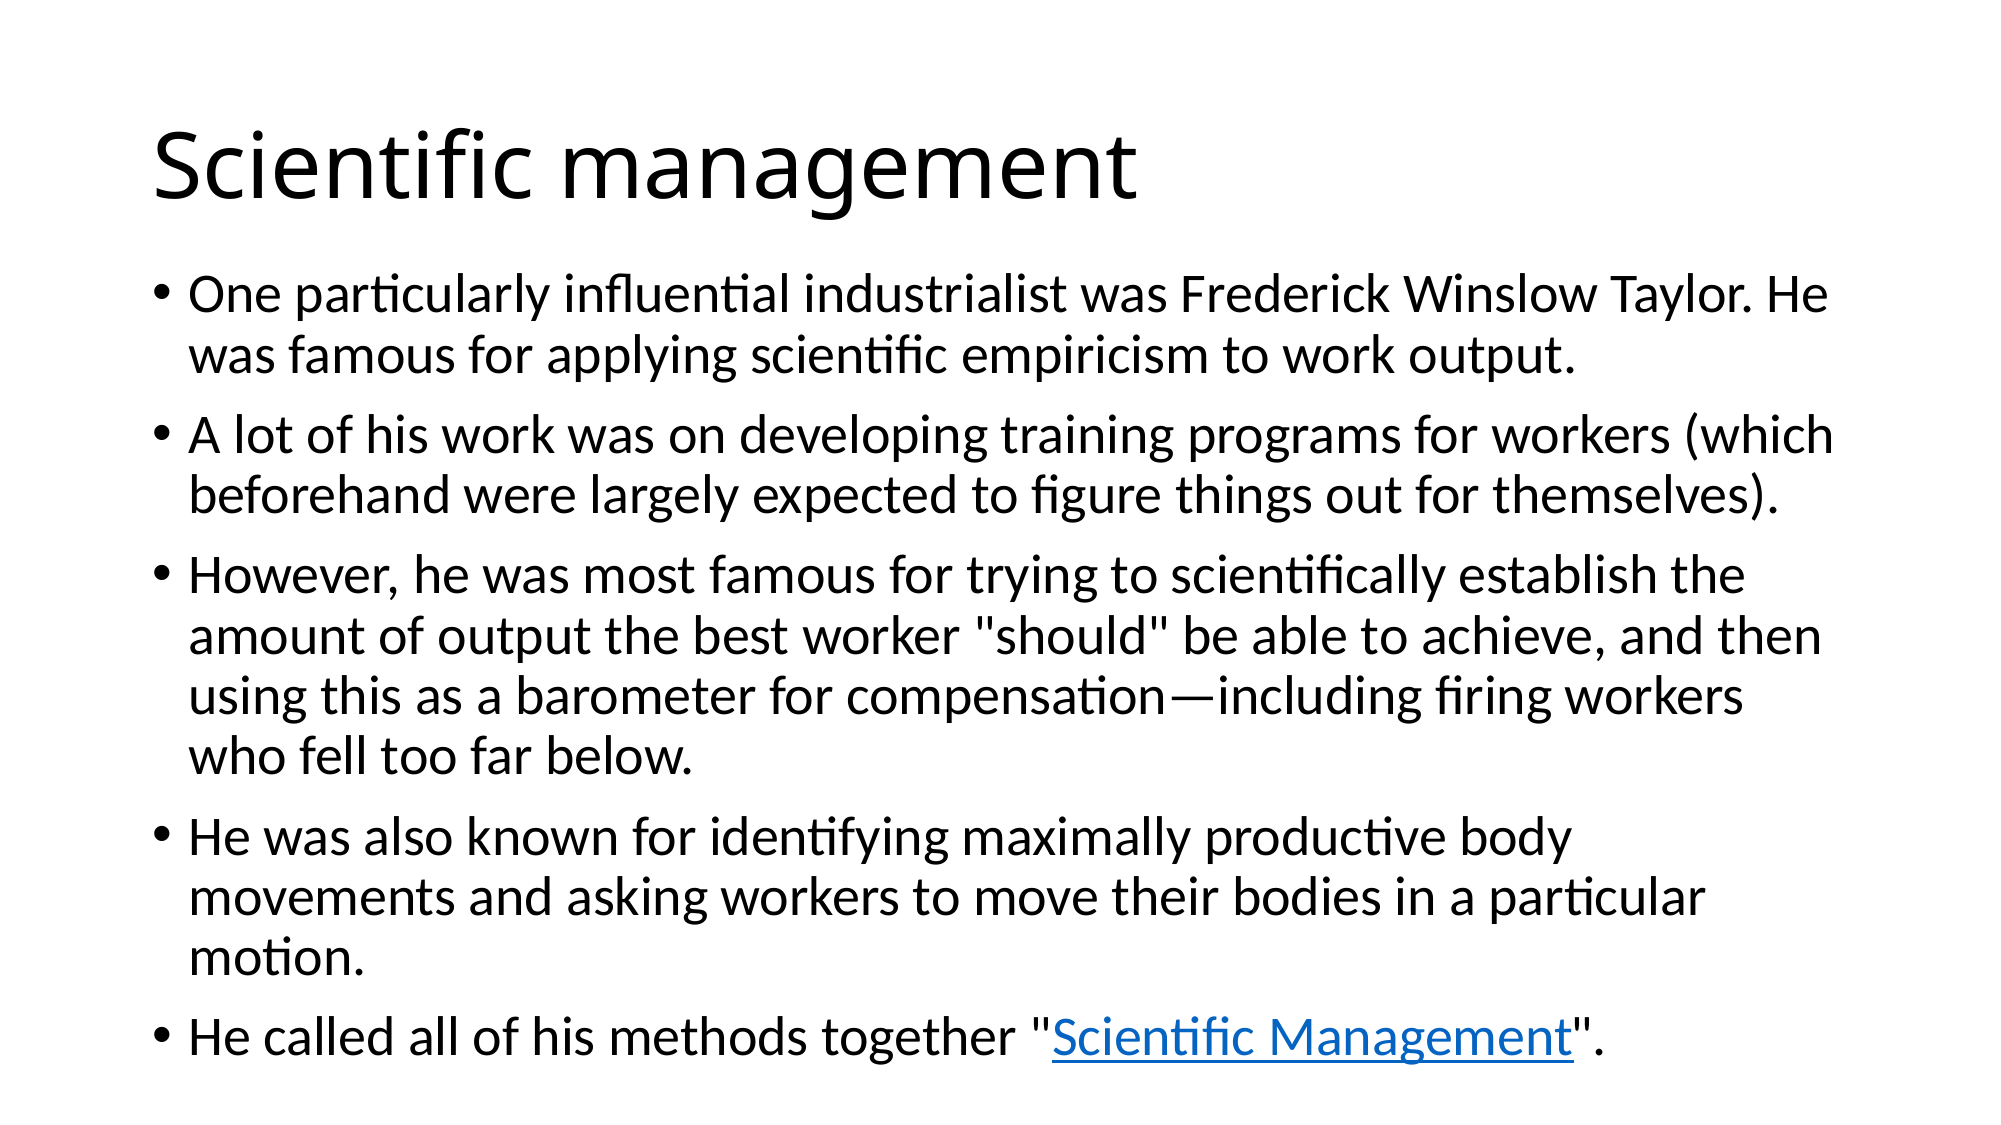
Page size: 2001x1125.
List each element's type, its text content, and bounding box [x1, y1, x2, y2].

title Scientific management [137, 59, 1863, 257]
list One particularly influential industrialist was Frederick Winslow Taylor. He was famous for applying scientific empiricism to work output. A lot of his work was on developing training programs for workers (which beforehand were largely expected to figure things out for themselves). However, he was most famous for trying to scientifically establish the amount of output the best worker "should" be able to achieve, and then using this as a barometer for compensation—including firing workers who fell too far below. He was also known for identifying maximally productive body movements and asking workers to move their bodies in a particular motion. He called all of his methods together "Scientific Management". [137, 257, 1863, 1117]
